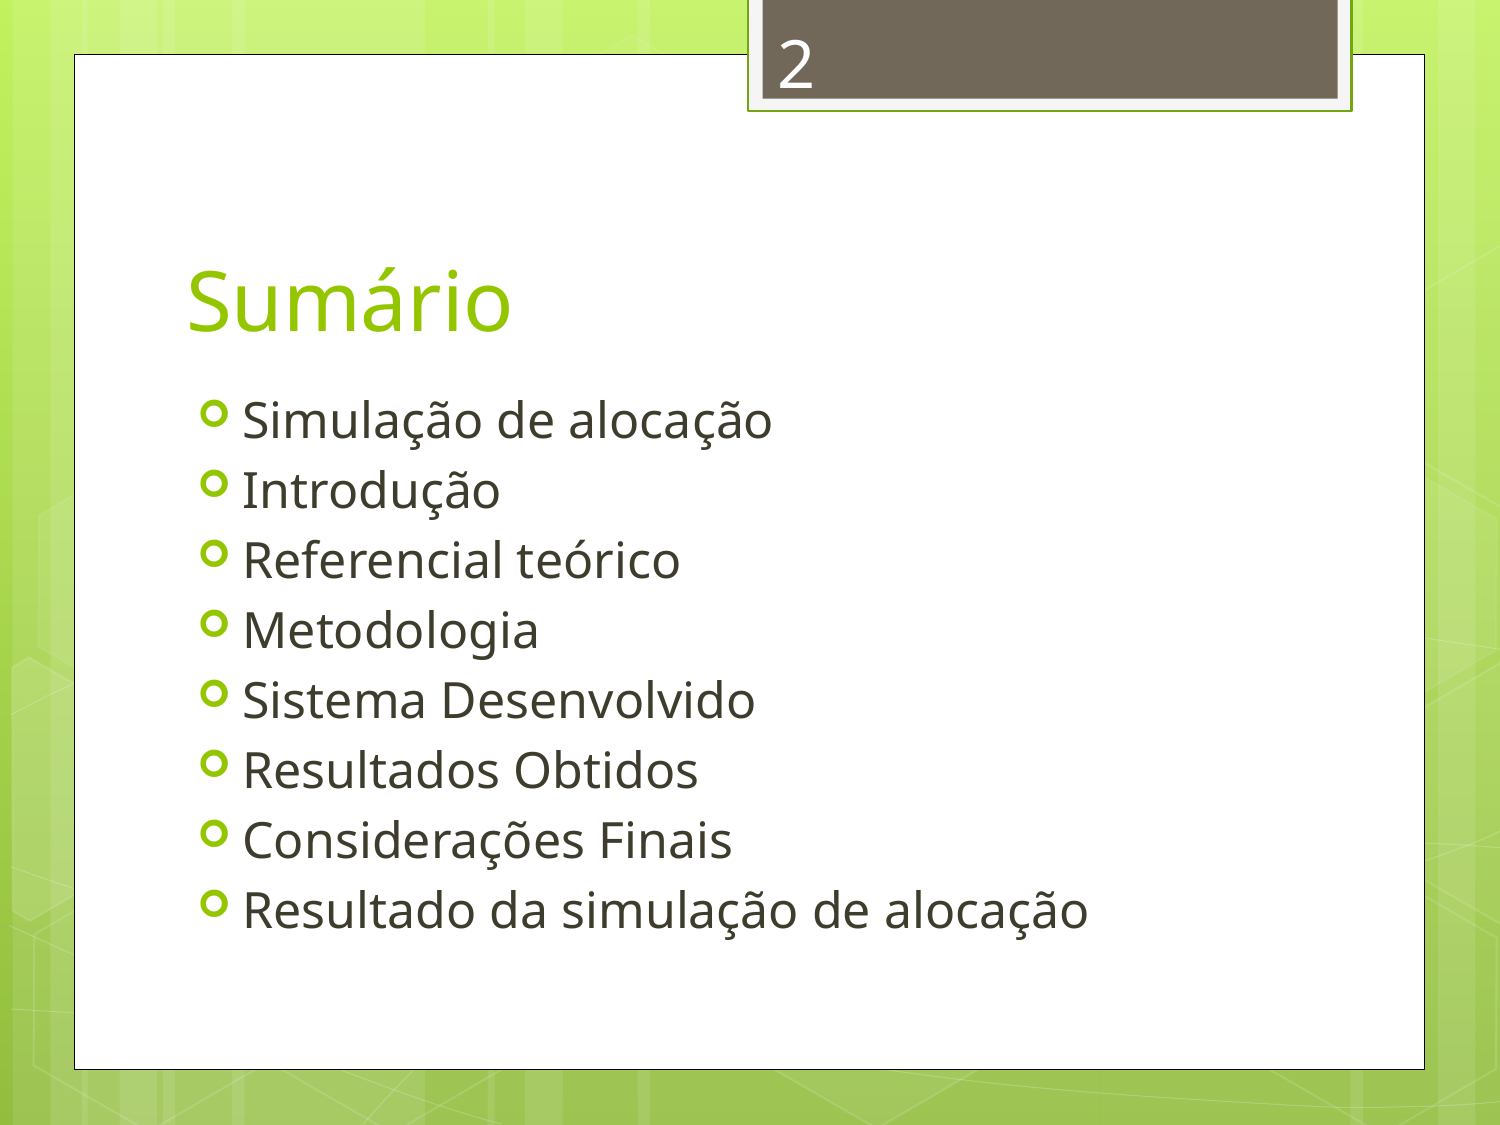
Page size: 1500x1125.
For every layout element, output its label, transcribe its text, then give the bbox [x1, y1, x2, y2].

title Sumário [171, 168, 1324, 357]
list Simulação de alocação Introdução Referencial teórico Metodologia Sistema Desenvolvido Resultados Obtidos Considerações Finais Resultado da simulação de alocação [171, 381, 1283, 957]
slide_number 2 [762, 36, 982, 97]
